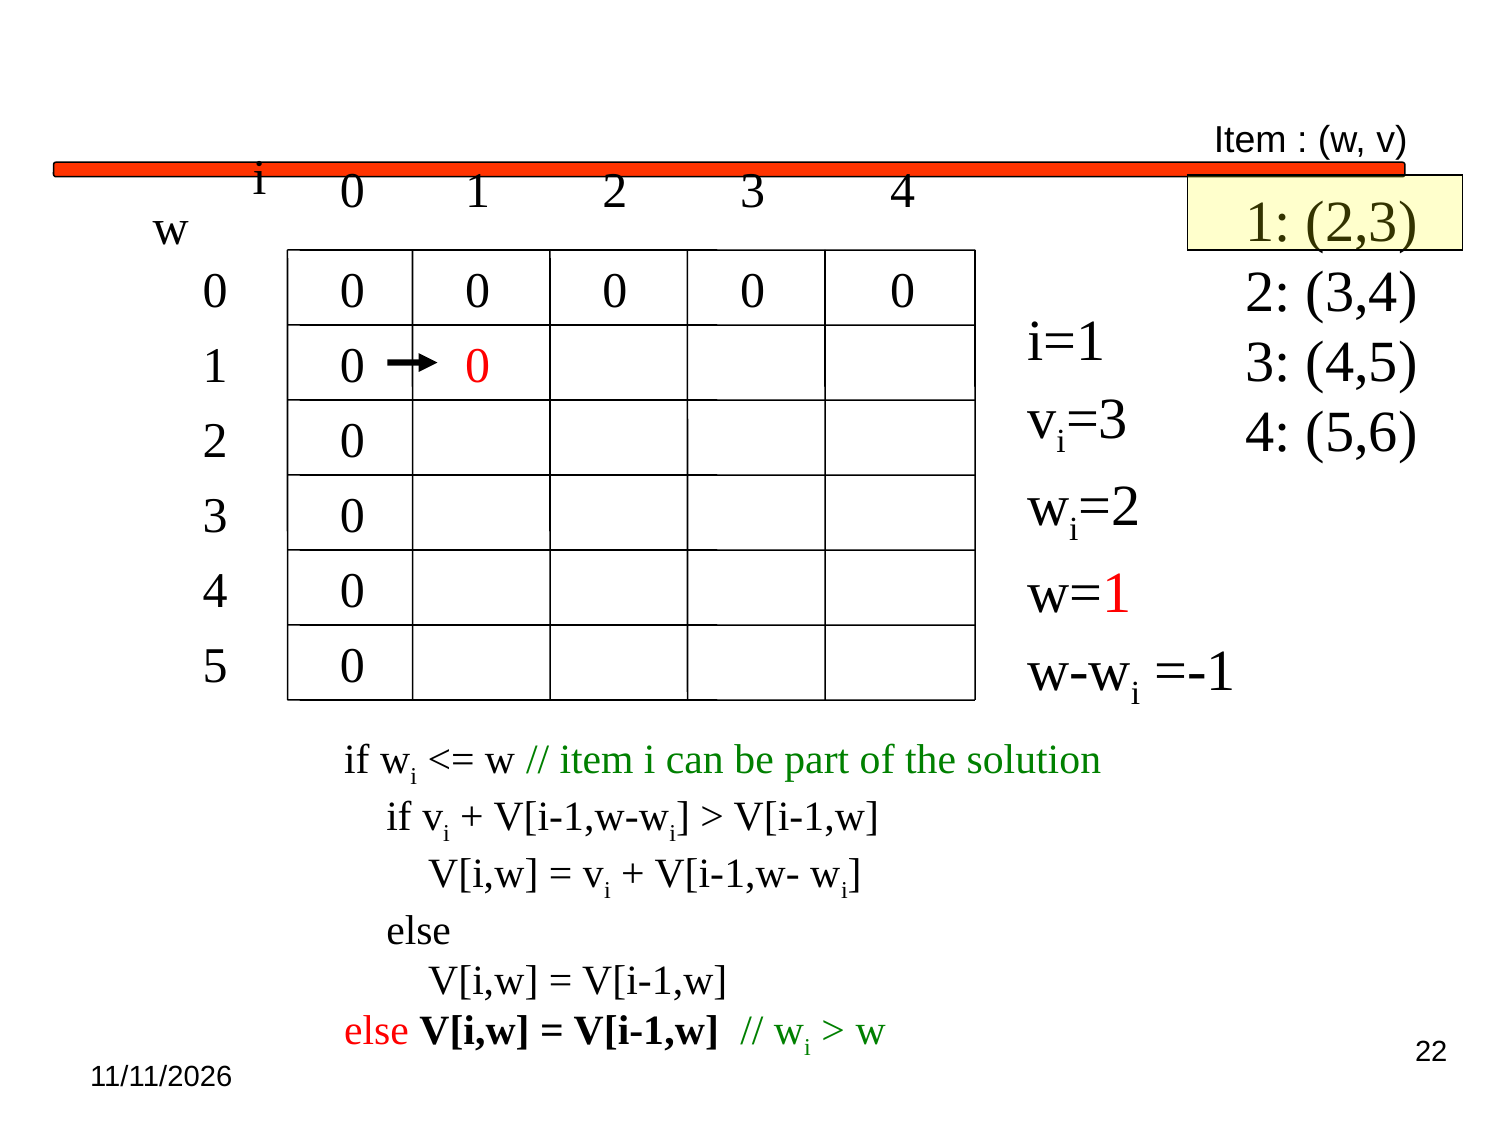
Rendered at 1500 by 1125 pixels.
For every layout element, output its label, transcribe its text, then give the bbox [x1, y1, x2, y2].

text_box 0 [725, 249, 780, 325]
text_box i=1 vi=3 wi=2 w=1 w-wi =-1 [1012, 287, 1254, 719]
text_box 0 [587, 249, 643, 325]
text_box 0 [325, 324, 380, 399]
text_box 0 [325, 149, 380, 225]
text_box 0 [450, 324, 505, 400]
text_box 1 [187, 324, 243, 399]
text_box 2 [187, 399, 243, 474]
text_box 0 [187, 249, 243, 324]
text_box 4 [875, 149, 930, 225]
text_box 3 [187, 474, 243, 549]
slide_number 22 [1149, 1025, 1463, 1100]
text_box 1: (2,3) 2: (3,4) 3: (4,5) 4: (5,6) [1230, 250, 1448, 471]
text_box 0 [325, 249, 380, 324]
text_box 3 [725, 149, 780, 225]
text_box 0 [325, 625, 380, 700]
text_box 5 [187, 625, 243, 700]
text_box 2 [587, 149, 643, 225]
text_box 0 [450, 249, 505, 324]
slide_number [75, 1049, 425, 1103]
text_box 4 [187, 549, 243, 625]
text_box 0 [875, 249, 930, 325]
text_box i [237, 137, 282, 213]
text_box 1 [450, 149, 505, 225]
text_box 0 [325, 474, 380, 549]
text_box Item : (w, v) [1198, 107, 1423, 167]
text_box w [137, 187, 204, 263]
text_box if wi <= w // item i can be part of the solution if vi + V[i-1,w-wi] > V[i-1,w] V[i,w] = vi + V[i-1,w- wi] else V[i,w] = V[i-1,w] else V[i,w] = V[i-1,w] // wi > w [287, 724, 1425, 1068]
text_box [387, 356, 438, 369]
text_box [1187, 174, 1463, 250]
text_box 0 [325, 399, 380, 474]
text_box 0 [325, 549, 380, 625]
